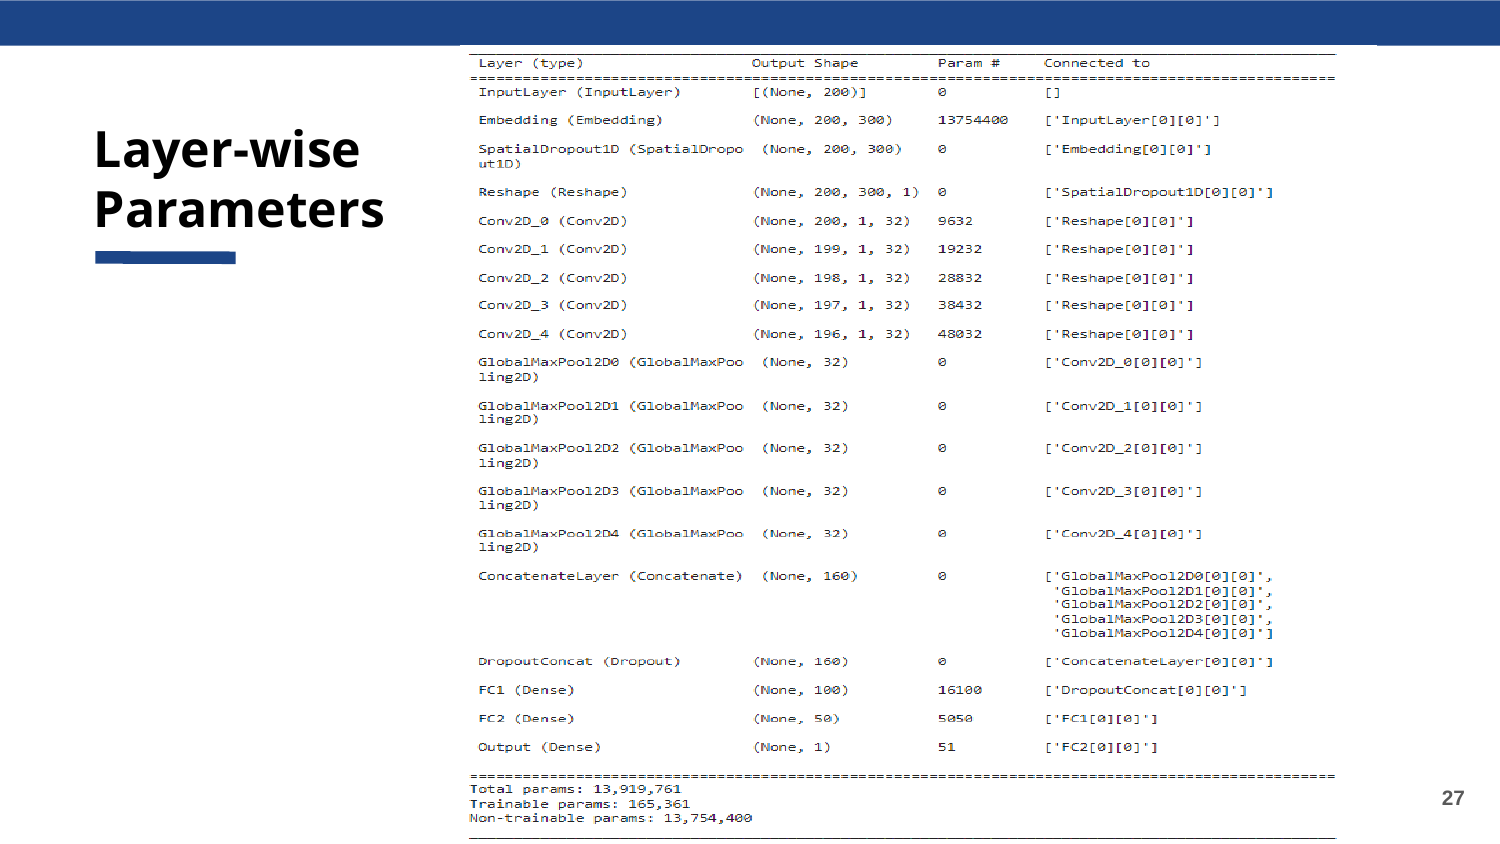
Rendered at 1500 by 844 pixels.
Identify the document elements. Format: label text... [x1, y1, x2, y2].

slide_number ‹#› [1389, 764, 1480, 830]
text_box [0, 0, 1500, 46]
text_box Layer-wise Parameters [78, 102, 455, 260]
picture [460, 45, 1377, 844]
